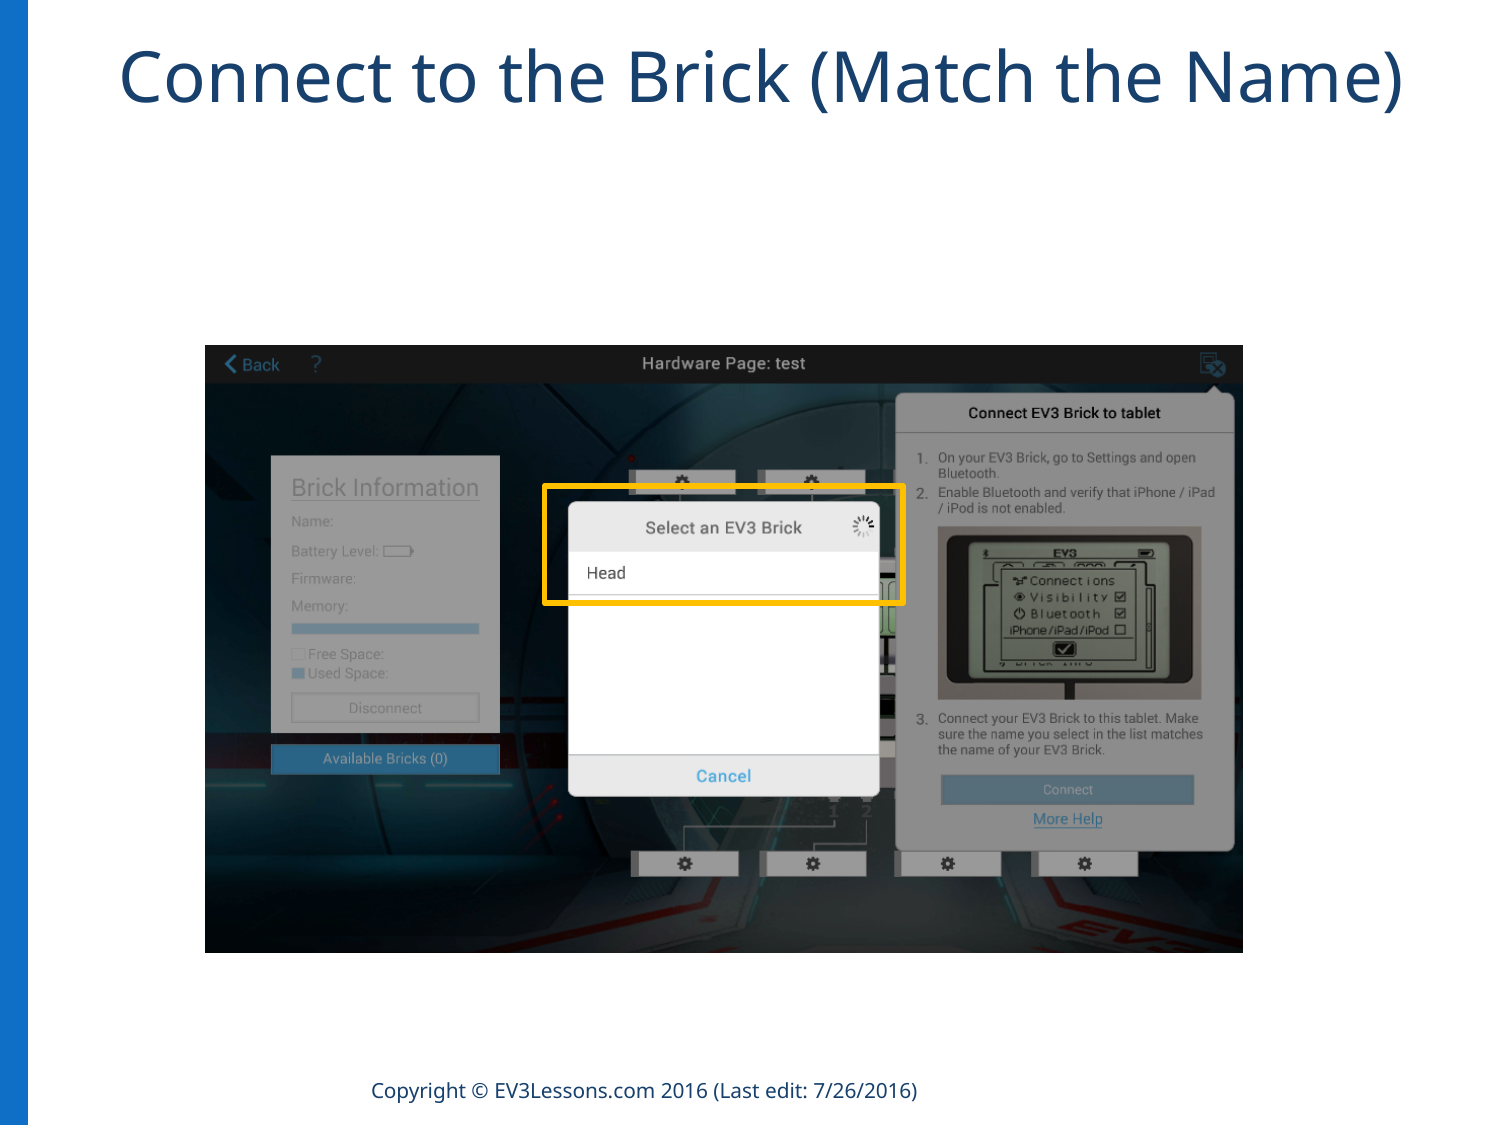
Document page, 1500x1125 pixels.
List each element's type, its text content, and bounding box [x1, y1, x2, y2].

title Connect to the Brick (Match the Name) [103, 35, 1461, 198]
picture [205, 345, 1243, 953]
footer Copyright © EV3Lessons.com 2016 (Last edit: 7/26/2016) [355, 1058, 1129, 1125]
